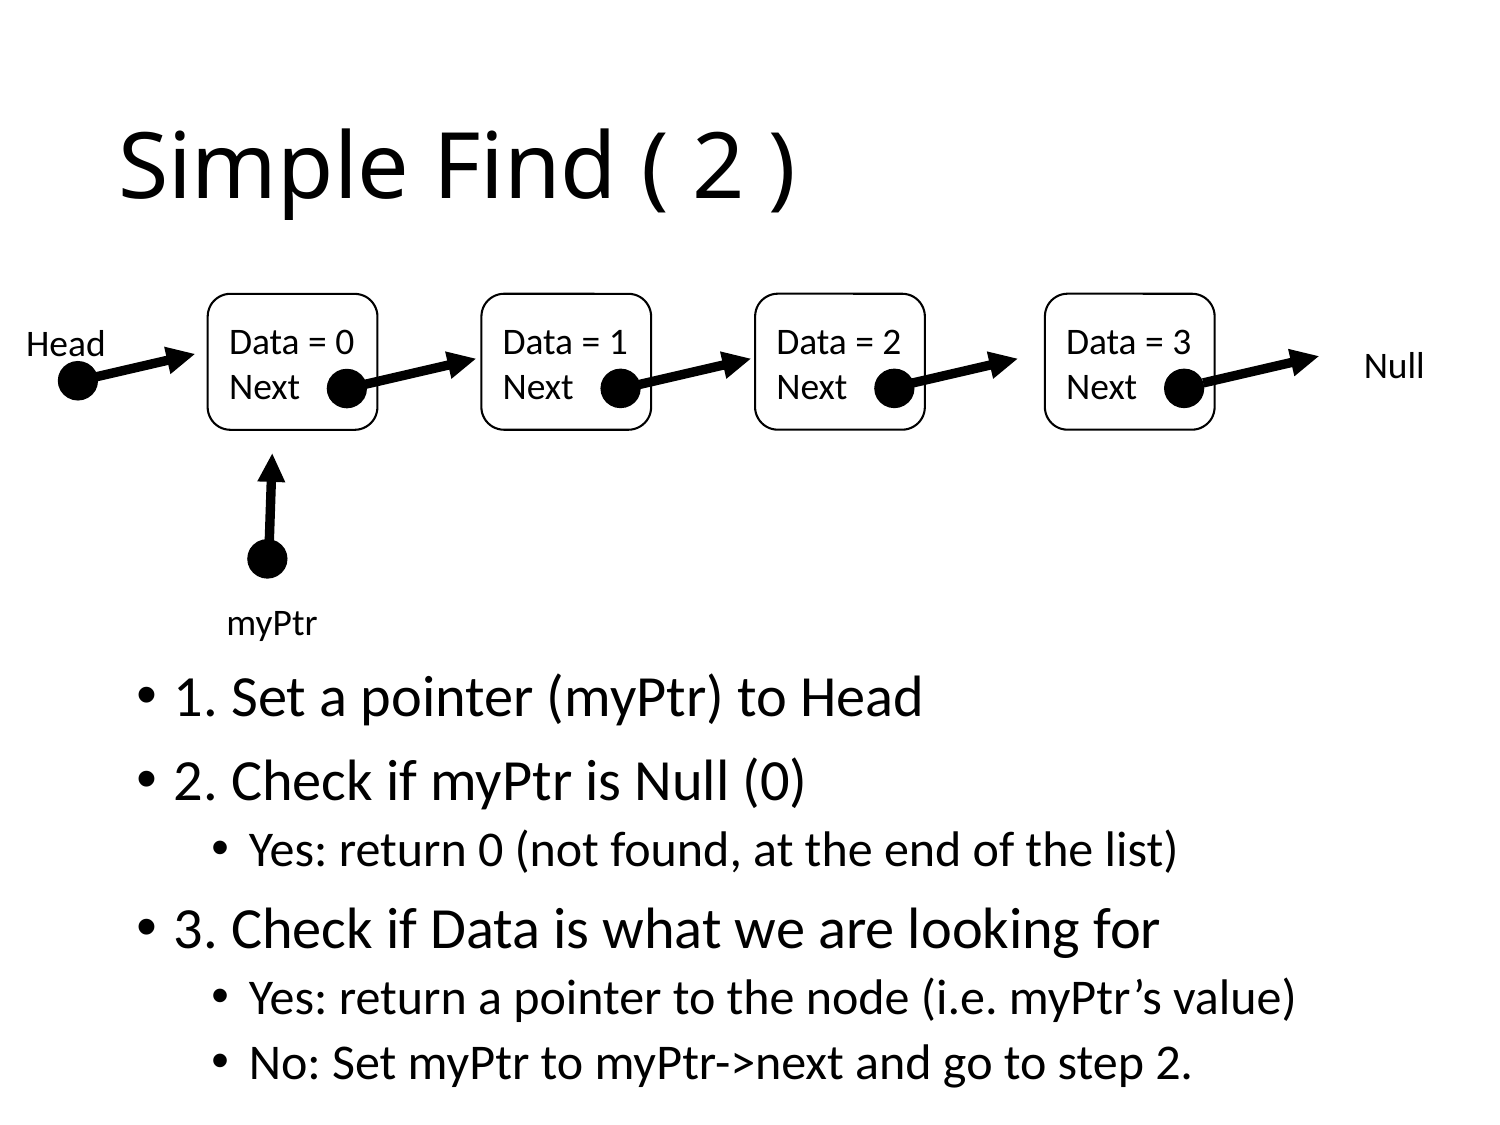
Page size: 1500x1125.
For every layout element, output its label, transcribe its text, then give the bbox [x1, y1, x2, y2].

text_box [207, 293, 378, 430]
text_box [1044, 293, 1215, 430]
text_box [901, 358, 1018, 386]
text_box [57, 360, 99, 401]
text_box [635, 358, 751, 386]
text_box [268, 453, 273, 559]
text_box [1203, 356, 1319, 383]
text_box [79, 353, 195, 381]
text_box [247, 539, 288, 579]
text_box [481, 293, 652, 430]
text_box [755, 293, 925, 430]
text_box Head [11, 311, 121, 372]
text_box Null [1348, 333, 1440, 394]
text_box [360, 358, 476, 386]
title Simple Find ( 2 ) [103, 59, 1397, 278]
text_box myPtr [211, 590, 333, 651]
list 1. Set a pointer (myPtr) to Head 2. Check if myPtr is Null (0) Yes: return 0 (not found, at the end of the list) 3. Check if Data is what we are looking for Yes: return a pointer to the node (i.e. myPtr’s value) No: Set myPtr to myPtr->next and go to step 2. [121, 659, 1416, 1125]
